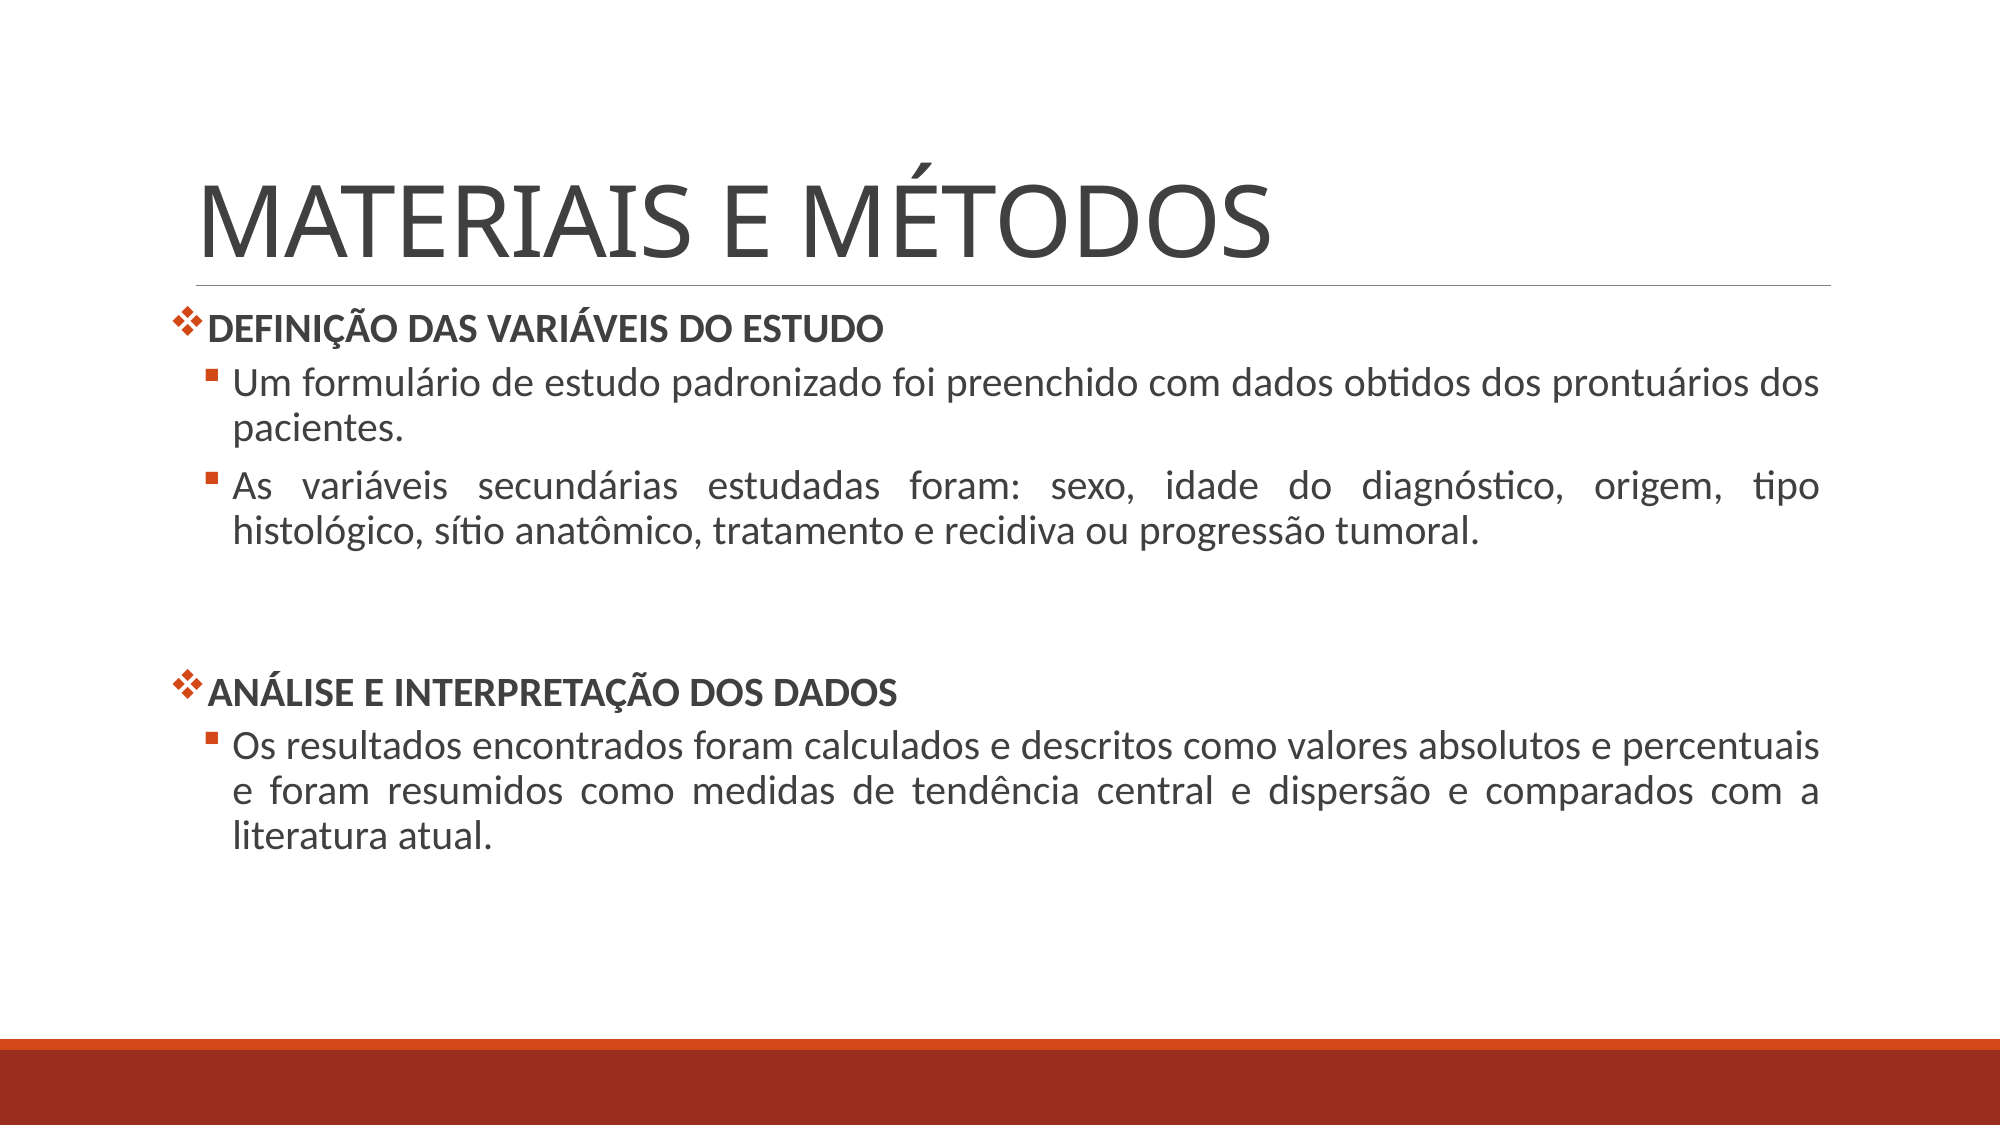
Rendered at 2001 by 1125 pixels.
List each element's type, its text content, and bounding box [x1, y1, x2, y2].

title MATERIAIS E MÉTODOS [180, 47, 1830, 285]
list DEFINIÇÃO DAS VARIÁVEIS DO ESTUDO Um formulário de estudo padronizado foi preenchido com dados obtidos dos prontuários dos pacientes. As variáveis secundárias estudadas foram: sexo, idade do diagnóstico, origem, tipo histológico, sítio anatômico, tratamento e recidiva ou progressão tumoral. ANÁLISE E INTERPRETAÇÃO DOS DADOS Os resultados encontrados foram calculados e descritos como valores absolutos e percentuais e foram resumidos como medidas de tendência central e dispersão e comparados com a literatura atual. [169, 299, 1821, 1066]
